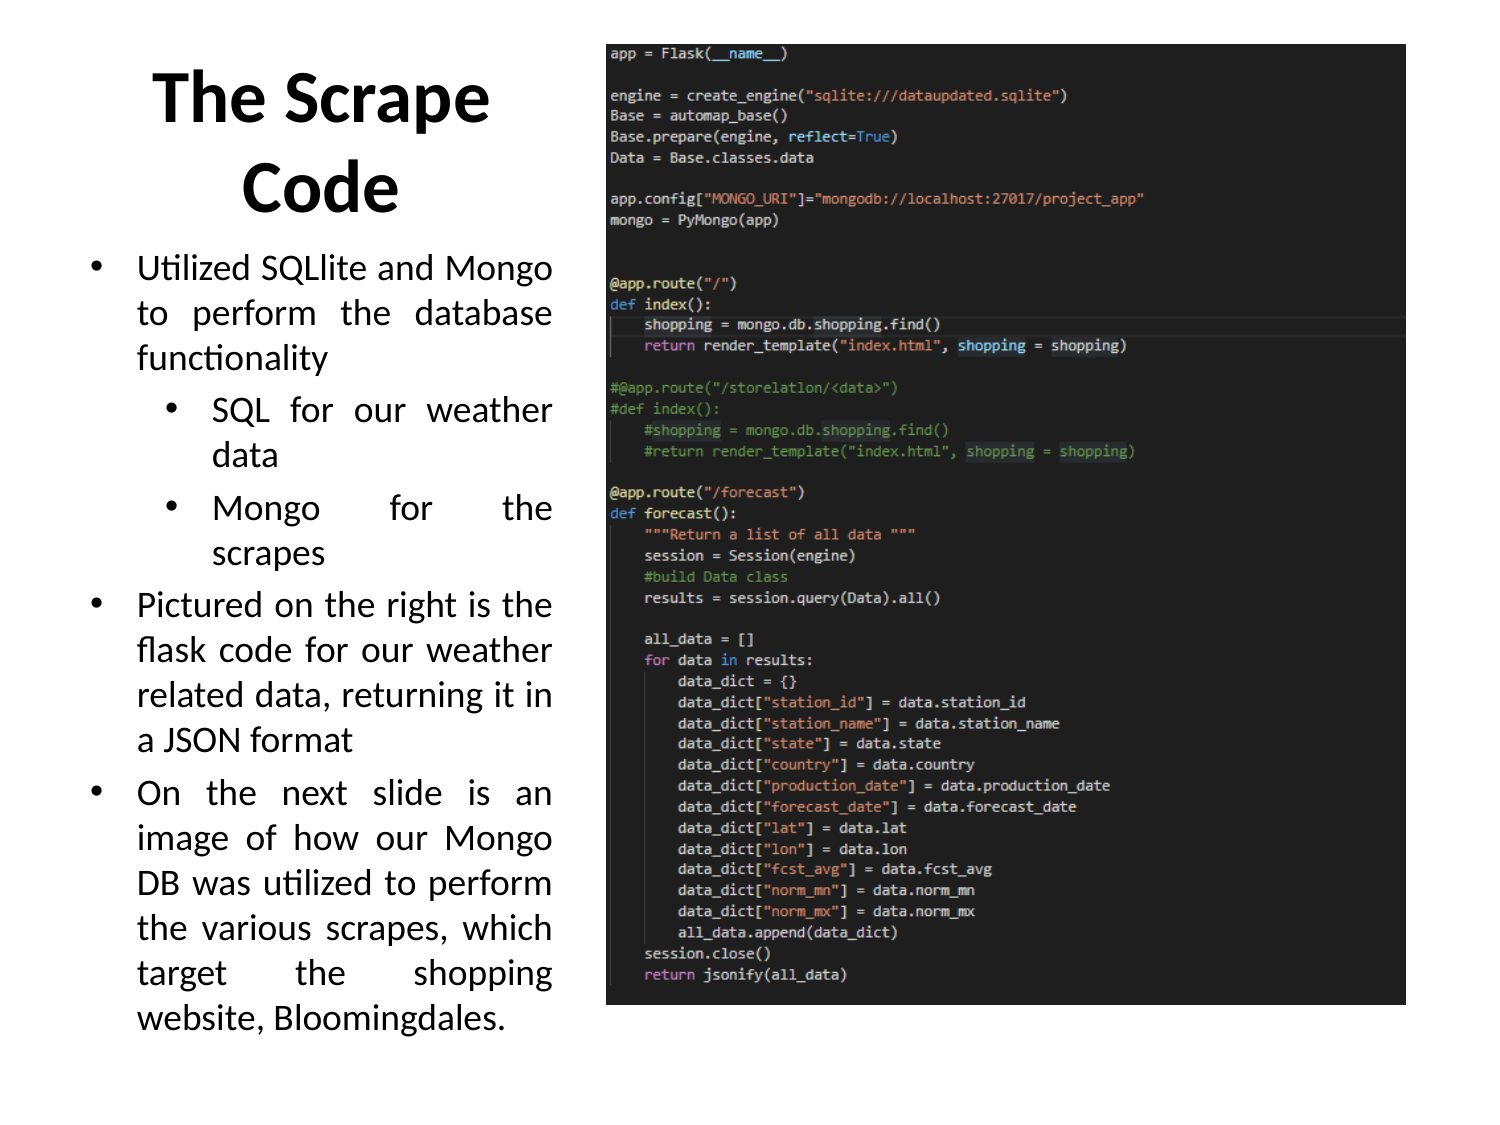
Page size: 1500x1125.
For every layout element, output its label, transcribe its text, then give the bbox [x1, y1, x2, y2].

title The Scrape Code [75, 44, 569, 235]
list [605, 44, 1406, 1006]
list Utilized SQLlite and Mongo to perform the database functionality SQL for our weather data Mongo for the scrapes Pictured on the right is the flask code for our weather related data, returning it in a JSON format On the next slide is an image of how our Mongo DB was utilized to perform the various scrapes, which target the shopping website, Bloomingdales. [75, 235, 569, 1005]
